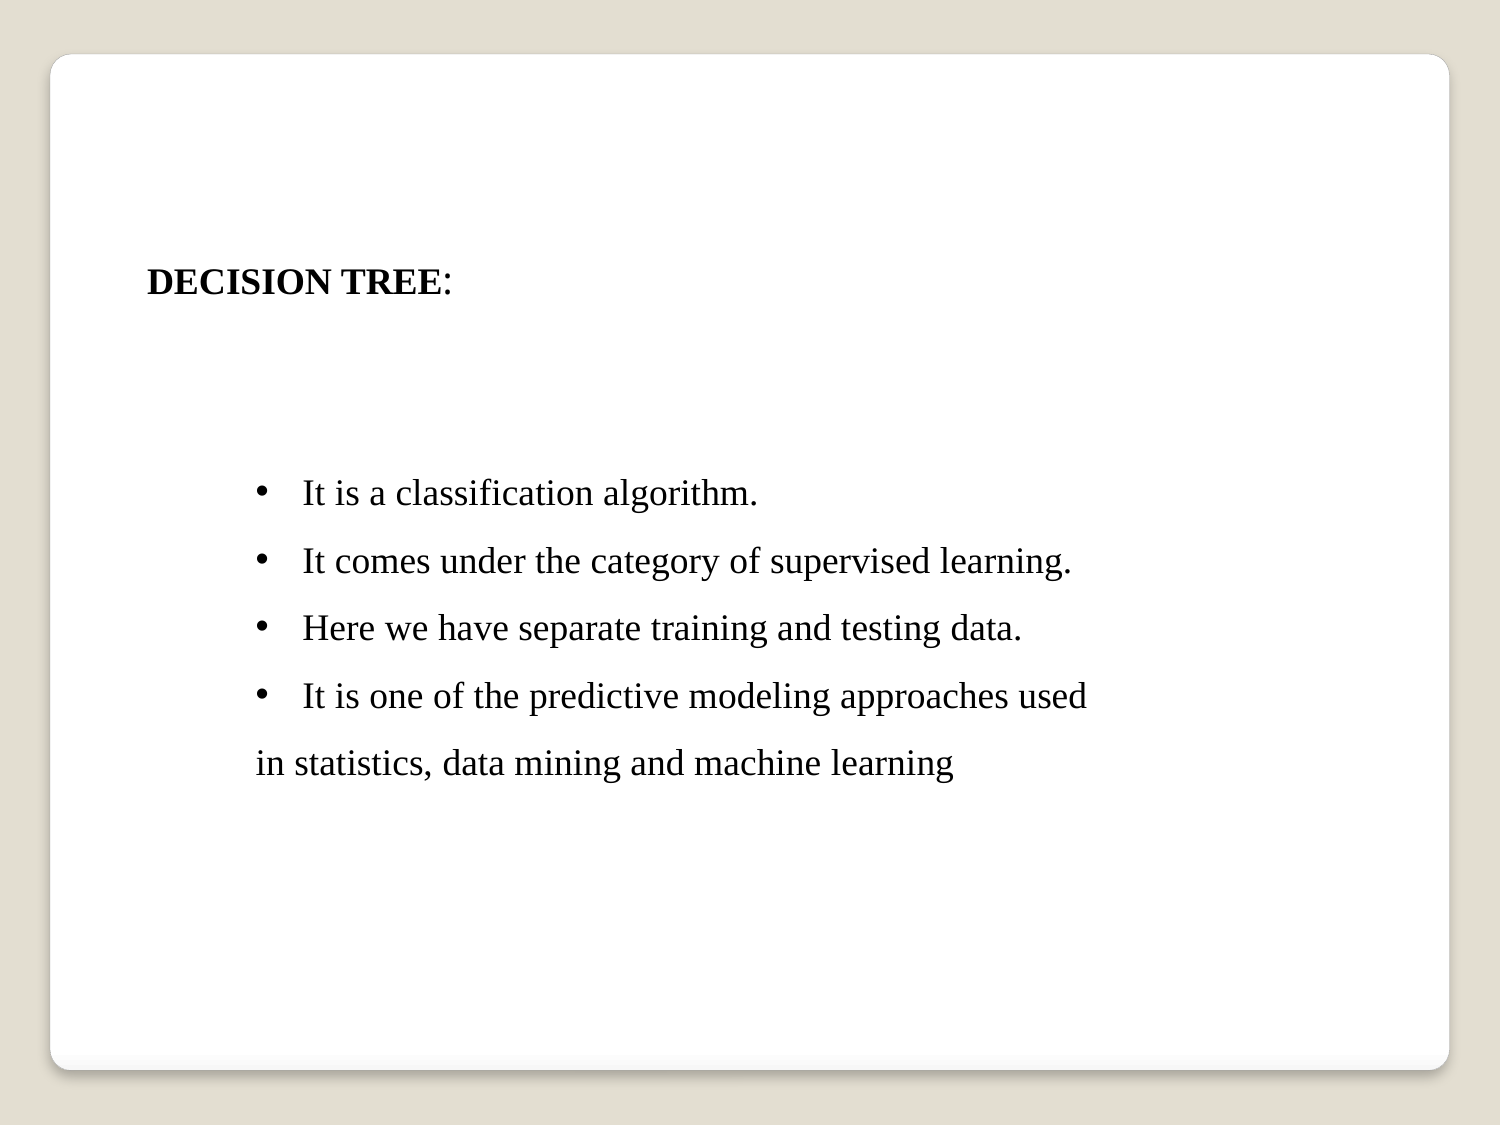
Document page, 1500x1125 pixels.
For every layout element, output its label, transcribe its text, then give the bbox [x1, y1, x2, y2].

text_box It is a classification algorithm. It comes under the category of supervised learning. Here we have separate training and testing data. It is one of the predictive modeling approaches used in statistics, data mining and machine learning [165, 438, 1113, 836]
text_box DECISION TREE: [132, 249, 468, 310]
